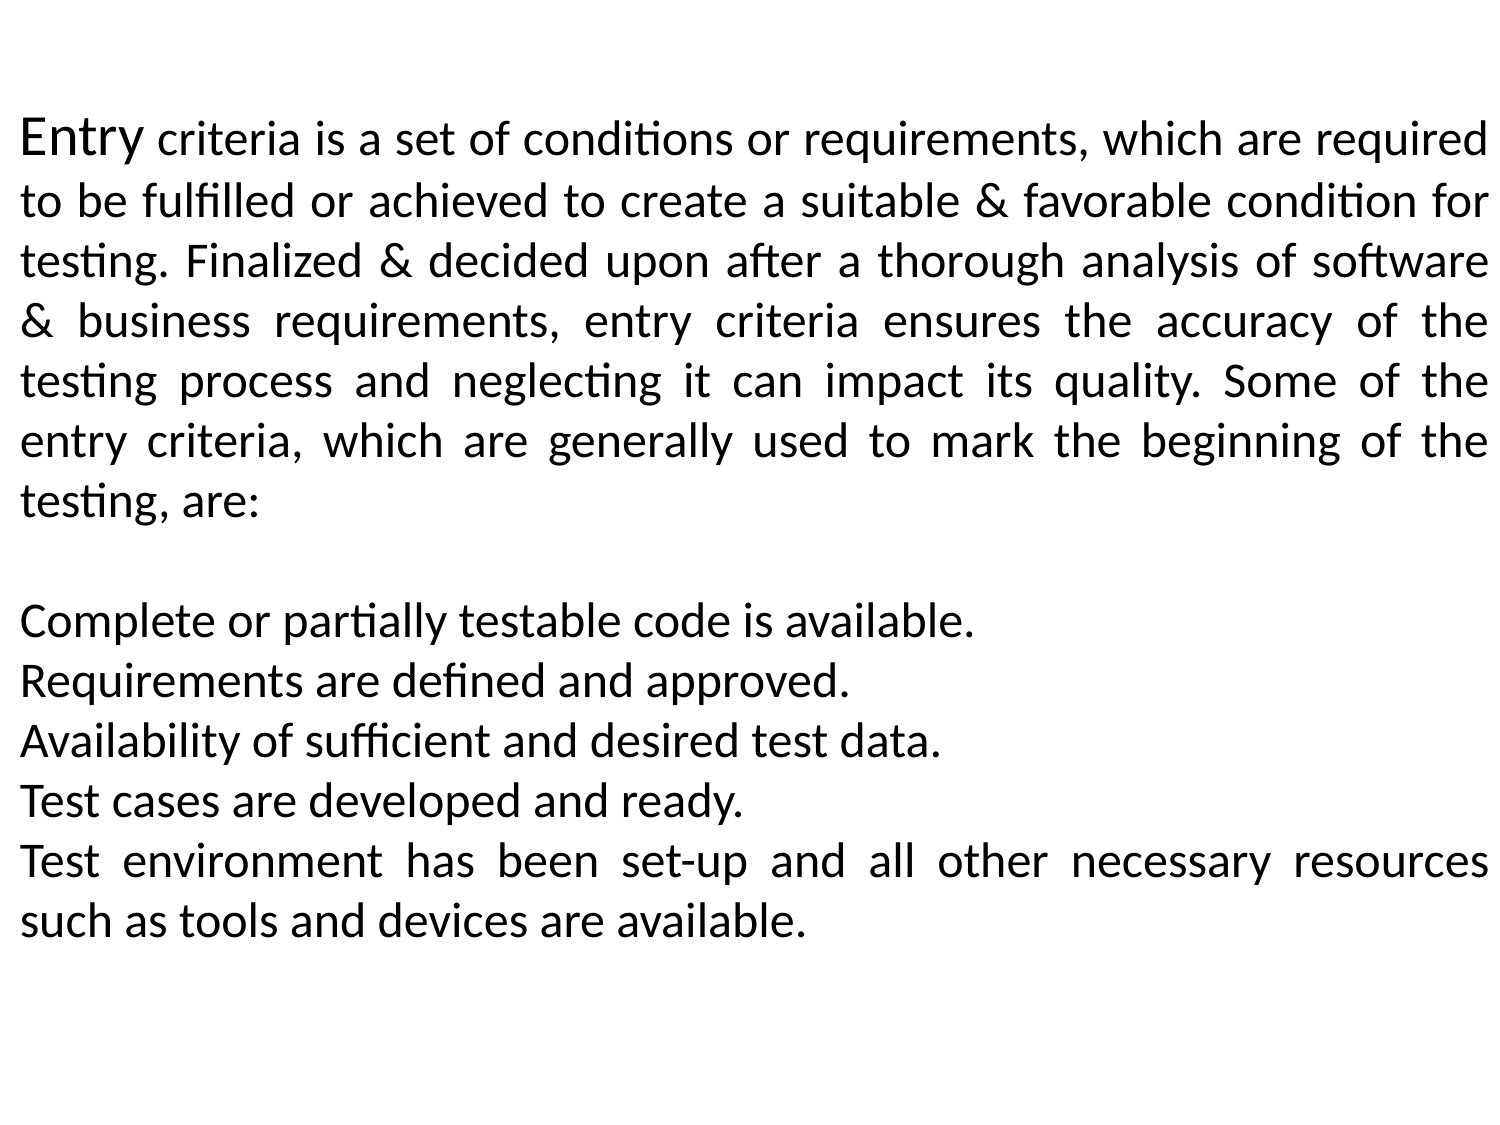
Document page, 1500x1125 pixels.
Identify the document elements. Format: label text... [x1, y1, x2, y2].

text_box Entry criteria is a set of conditions or requirements, which are required to be fulfilled or achieved to create a suitable & favorable condition for testing. Finalized & decided upon after a thorough analysis of software & business requirements, entry criteria ensures the accuracy of the testing process and neglecting it can impact its quality. Some of the entry criteria, which are generally used to mark the beginning of the testing, are: Complete or partially testable code is available. Requirements are defined and approved. Availability of sufficient and desired test data. Test cases are developed and ready. Test environment has been set-up and all other necessary resources such as tools and devices are available. [4, 90, 1500, 955]
